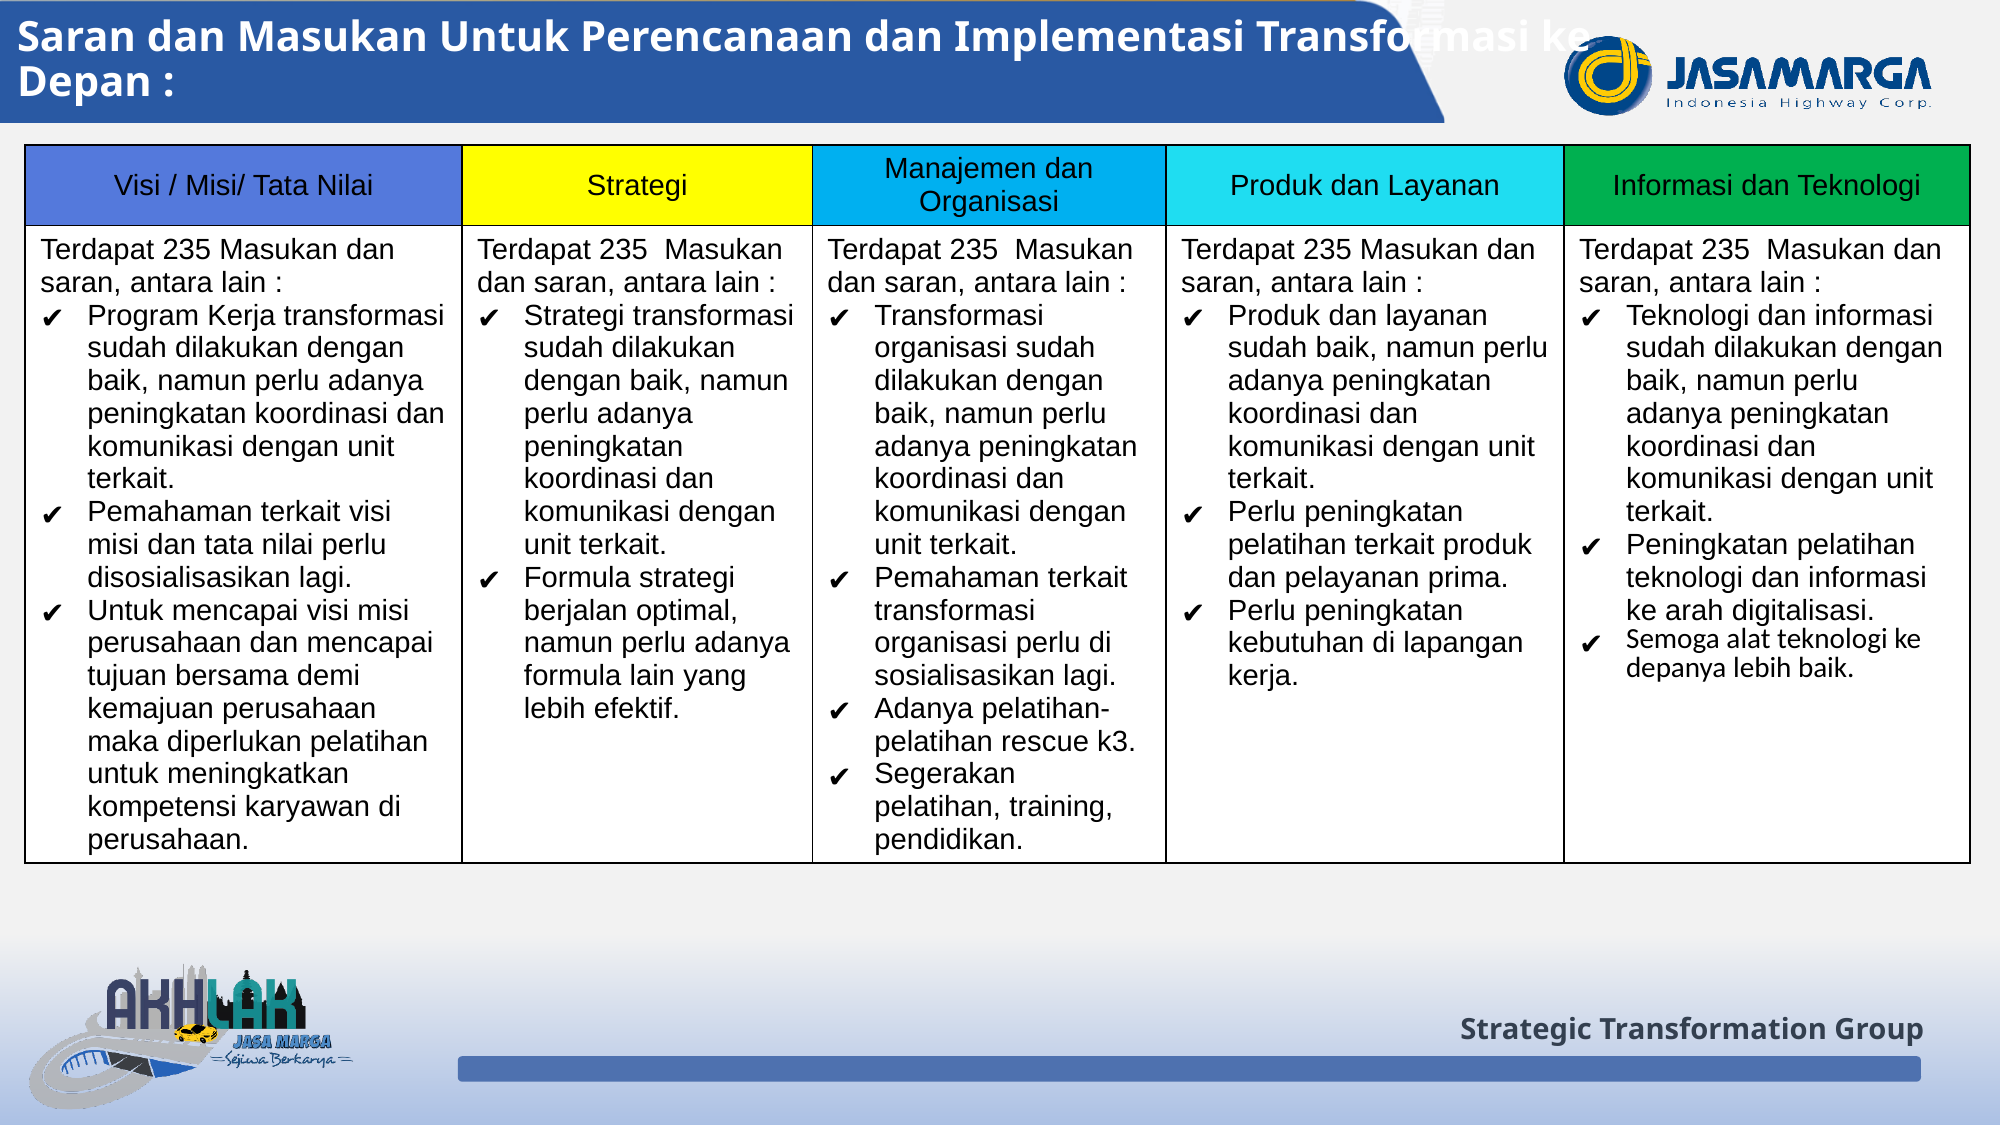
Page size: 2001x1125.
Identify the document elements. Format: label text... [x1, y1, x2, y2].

table_header Produk dan Layanan [1167, 146, 1563, 225]
table_cell Terdapat 235 Masukan dan saran, antara lain : Program Kerja transformasi sudah dilakukan dengan baik, namun perlu adanya peningkatan koordinasi dan komunikasi dengan unit terkait. Pemahaman terkait visi misi dan tata nilai perlu disosialisasikan lagi. Untuk mencapai visi misi perusahaan dan mencapai tujuan bersama demi kemajuan perusahaan maka diperlukan pelatihan untuk meningkatkan kompetensi karyawan di perusahaan. [26, 226, 461, 862]
table_header Visi / Misi/ Tata Nilai [26, 146, 461, 225]
picture [1563, 35, 1932, 116]
table_cell Terdapat 235 Masukan dan saran, antara lain : Transformasi organisasi sudah dilakukan dengan baik, namun perlu adanya peningkatan koordinasi dan komunikasi dengan unit terkait. Pemahaman terkait transformasi organisasi perlu di sosialisasikan lagi. Adanya pelatihan-pelatihan rescue k3. Segerakan pelatihan, training, pendidikan. [813, 226, 1165, 862]
picture [14, 959, 364, 1112]
table_cell Terdapat 235 Masukan dan saran, antara lain : Teknologi dan informasi sudah dilakukan dengan baik, namun perlu adanya peningkatan koordinasi dan komunikasi dengan unit terkait. Peningkatan pelatihan teknologi dan informasi ke arah digitalisasi. Semoga alat teknologi ke depanya lebih baik. [1565, 226, 1969, 862]
table_header Manajemen dan Organisasi [813, 146, 1165, 225]
table_header Strategi [463, 146, 812, 225]
table_header Informasi dan Teknologi [1565, 146, 1969, 225]
table_cell Terdapat 235 Masukan dan saran, antara lain : Produk dan layanan sudah baik, namun perlu adanya peningkatan koordinasi dan komunikasi dengan unit terkait. Perlu peningkatan pelatihan terkait produk dan pelayanan prima. Perlu peningkatan kebutuhan di lapangan kerja. [1167, 226, 1563, 862]
title Saran dan Masukan Untuk Perencanaan dan Implementasi Transformasi ke Depan : [2, 45, 1703, 126]
table_cell Terdapat 235 Masukan dan saran, antara lain : Strategi transformasi sudah dilakukan dengan baik, namun perlu adanya peningkatan koordinasi dan komunikasi dengan unit terkait. Formula strategi berjalan optimal, namun perlu adanya formula lain yang lebih efektif. [463, 226, 812, 862]
picture [1, 0, 1445, 121]
